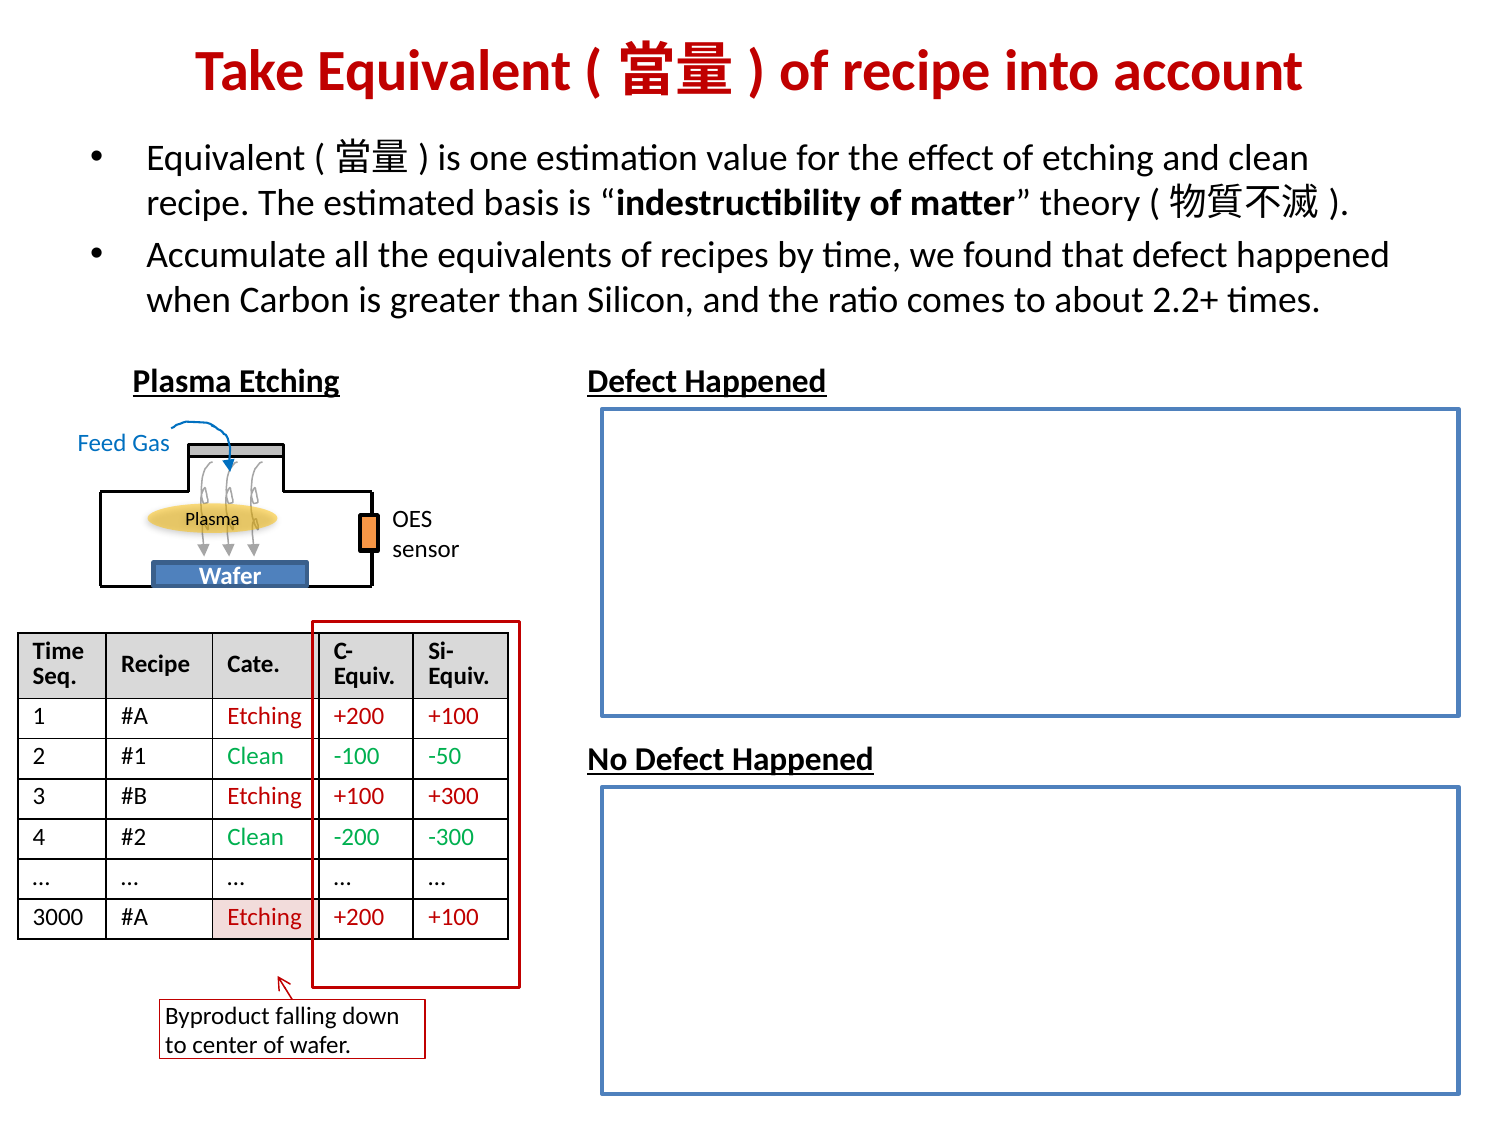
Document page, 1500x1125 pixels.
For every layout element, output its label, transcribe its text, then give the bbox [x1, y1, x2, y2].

text_box Byproduct falling down to center of wafer. [157, 997, 427, 1061]
table_cell 2 [19, 739, 105, 778]
table_header Recipe [107, 634, 212, 698]
table_cell … [213, 860, 311, 898]
text_box [197, 541, 210, 557]
text_box [250, 461, 263, 505]
text_box [247, 538, 260, 557]
text_box No Defect Happened [571, 738, 900, 777]
text_box [600, 407, 1461, 718]
text_box [222, 541, 235, 557]
text_box [200, 461, 213, 501]
table_cell … [19, 860, 105, 898]
table_cell #1 [107, 739, 212, 778]
text_box Defect Happened [571, 360, 900, 399]
text_box [311, 619, 522, 990]
table_cell #B [107, 780, 212, 818]
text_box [277, 975, 293, 1000]
text_box Plasma Etching [110, 360, 362, 399]
text_box [600, 785, 1461, 1096]
table_cell Etching [213, 780, 311, 818]
text_box [175, 420, 235, 474]
table_cell #2 [107, 820, 212, 858]
text_box Feed Gas [63, 425, 185, 458]
title Take Equivalent (當量) of recipe into account [75, 21, 1425, 114]
table_cell 3000 [19, 900, 105, 938]
text_box [358, 513, 367, 553]
table_cell Etching [213, 900, 311, 938]
table_cell … [107, 860, 212, 898]
table_cell 1 [19, 699, 105, 738]
table_cell #A [107, 900, 212, 938]
text_box OES sensor [376, 501, 480, 564]
table_header Time Seq. [19, 634, 105, 698]
text_box Wafer [151, 560, 309, 585]
table_header Cate. [213, 634, 311, 698]
text_box [187, 442, 210, 458]
text_box [225, 461, 238, 502]
table_cell Clean [213, 739, 311, 778]
table_cell Clean [213, 820, 311, 858]
list Equivalent (當量) is one estimation value for the effect of etching and clean recipe. The estimated basis is “indestructibility of matter” theory (物質不滅). Accumulate all the equivalents of recipes by time, we found that defect happened when Carbon is greater than Silicon, and the ratio comes to about 2.2+ times. [75, 125, 1425, 338]
text_box [230, 442, 285, 458]
table_cell 3 [19, 780, 105, 818]
text_box Plasma [146, 502, 279, 534]
table_cell 4 [19, 820, 105, 858]
table_cell #A [107, 699, 212, 738]
table_cell Etching [213, 699, 311, 738]
